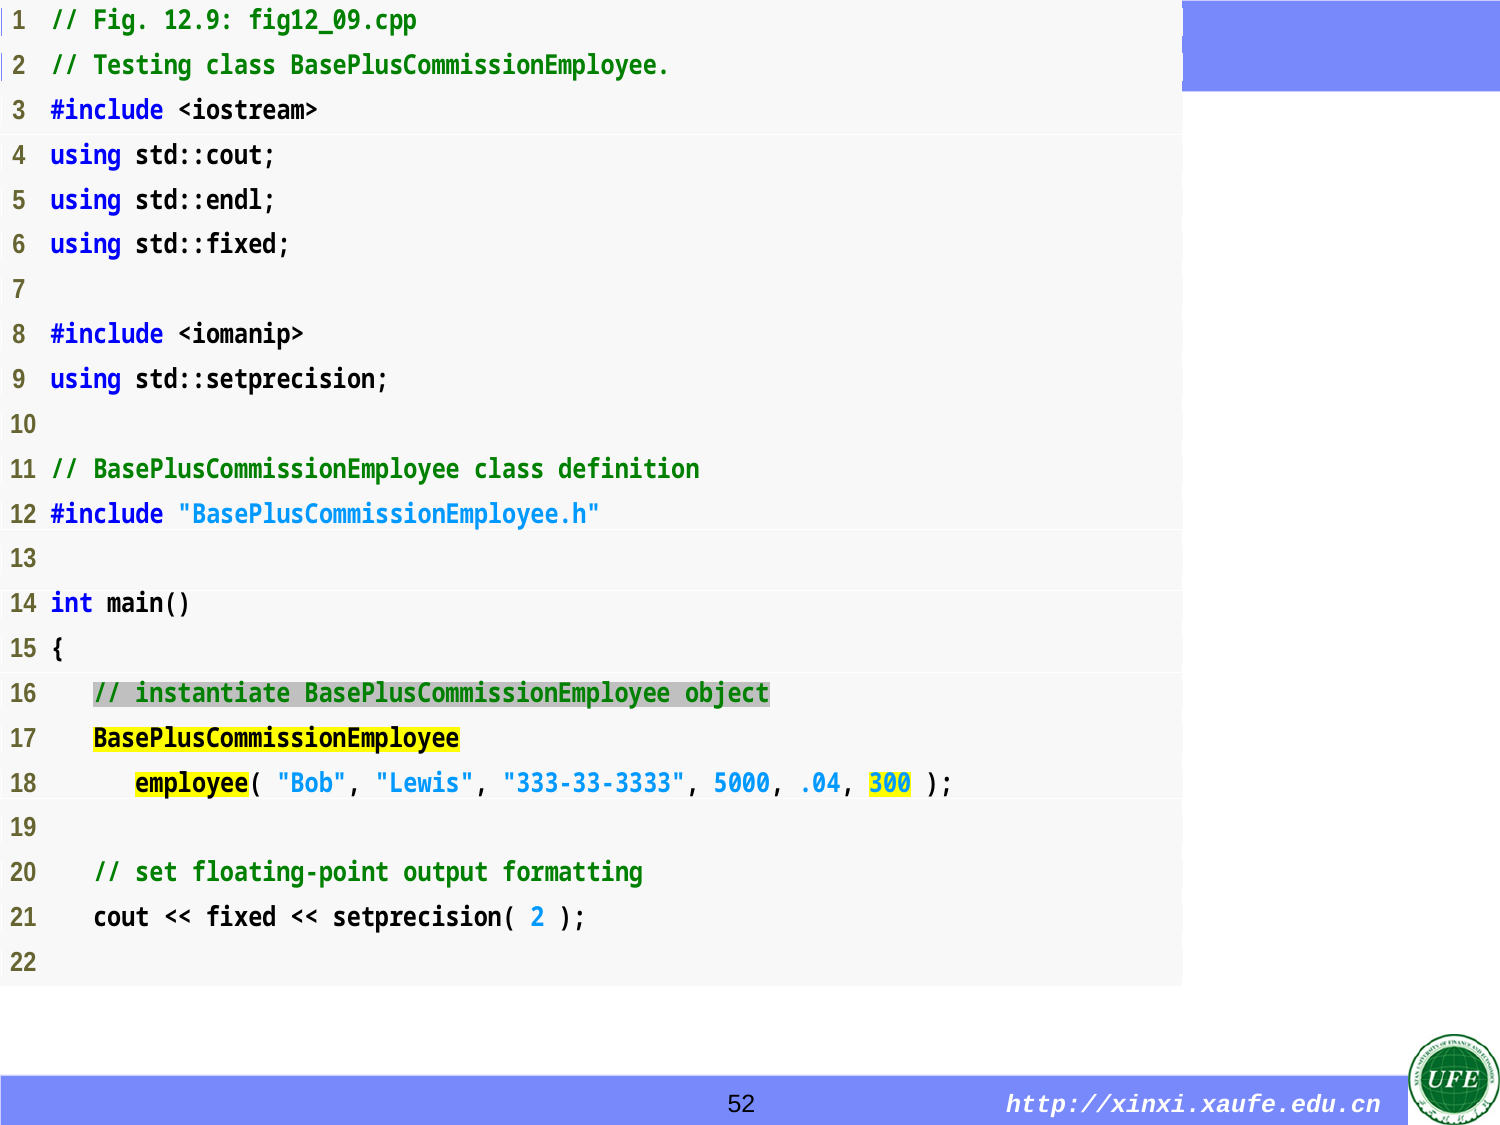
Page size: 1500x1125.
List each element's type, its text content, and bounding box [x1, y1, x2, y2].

picture [1408, 1034, 1500, 1125]
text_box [0, 0, 1188, 1025]
slide_number 52 [712, 1080, 813, 1121]
